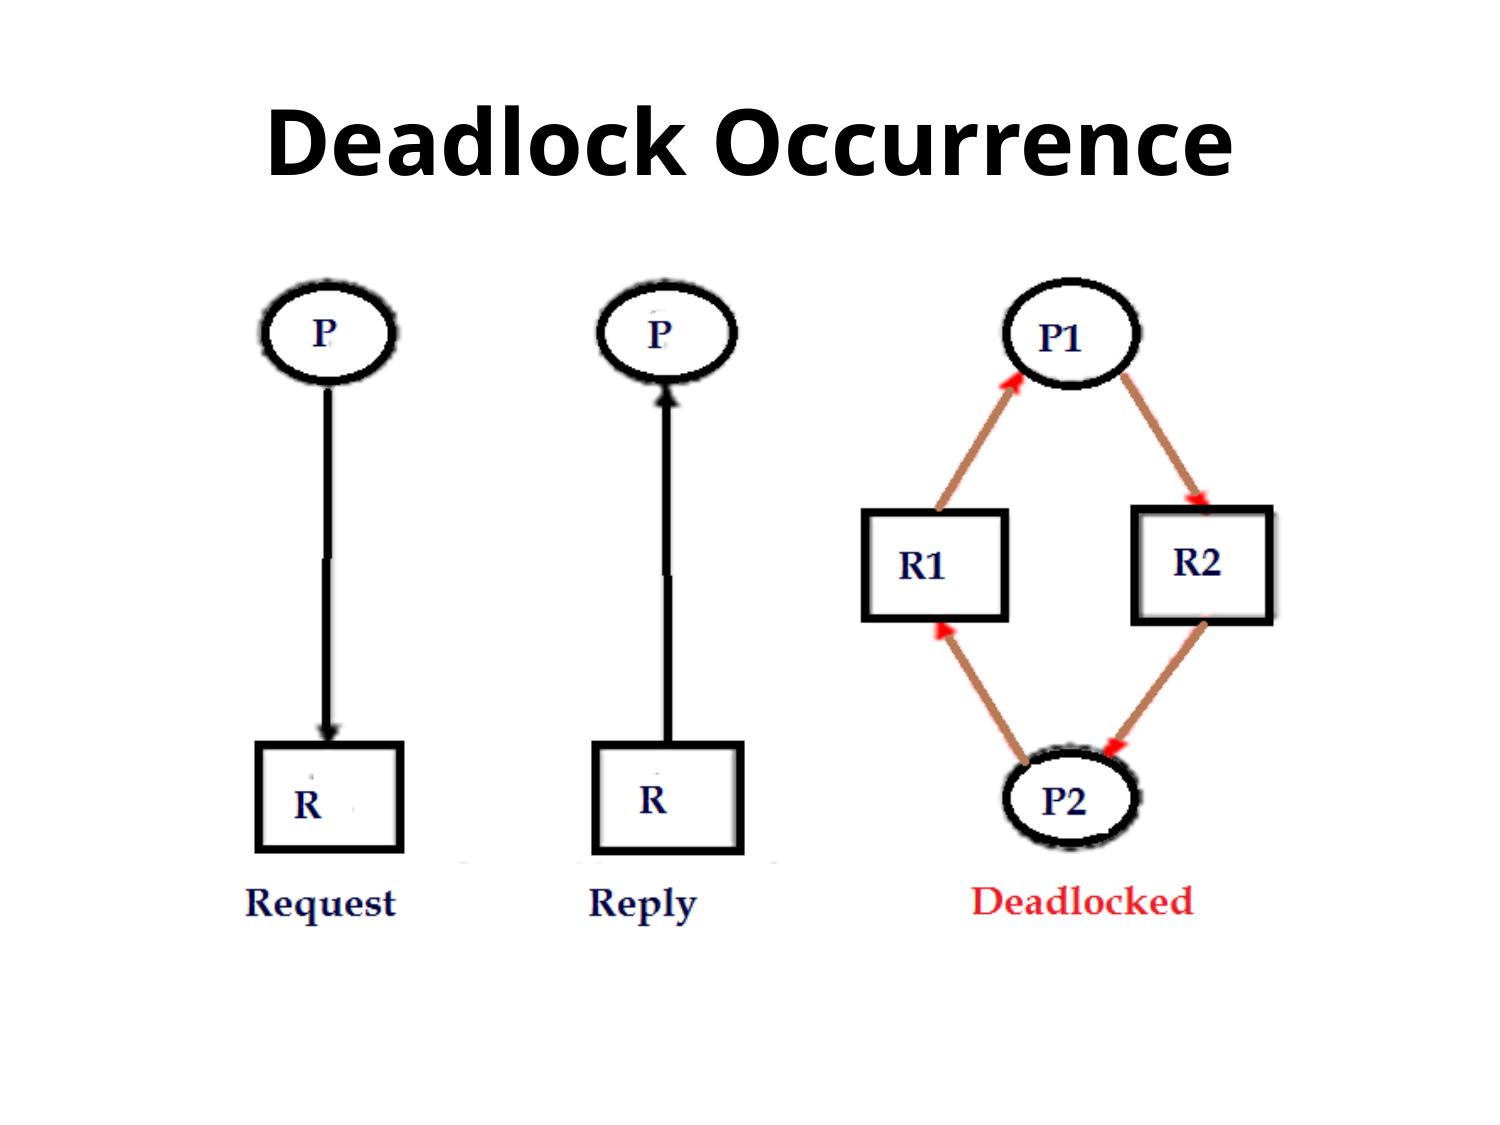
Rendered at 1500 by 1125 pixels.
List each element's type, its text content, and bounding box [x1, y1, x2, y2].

picture [174, 249, 1354, 951]
title Deadlock Occurrence [75, 45, 1425, 233]
